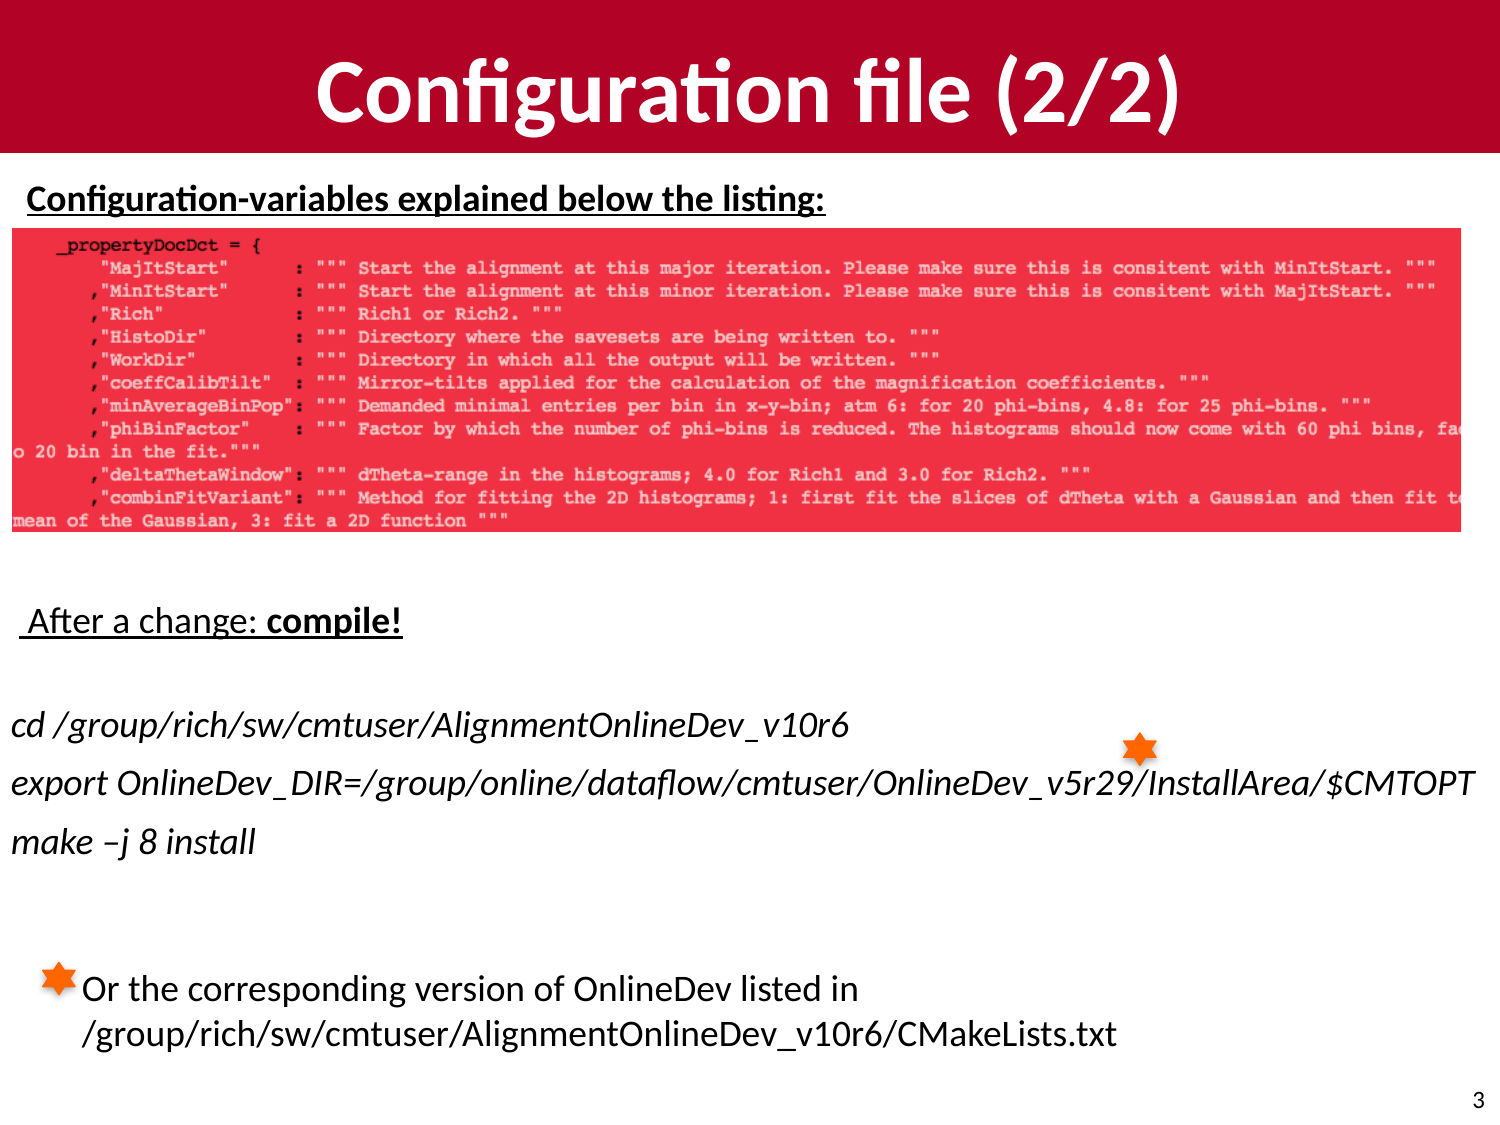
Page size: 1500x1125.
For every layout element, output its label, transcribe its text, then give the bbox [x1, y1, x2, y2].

text_box Configuration-variables explained below the listing: [11, 166, 1014, 226]
text_box [42, 961, 67, 996]
text_box [1123, 732, 1157, 767]
picture [11, 228, 1462, 532]
slide_number 3 [1149, 1068, 1500, 1125]
title Configuration file (2/2) [75, 13, 1425, 159]
text_box Or the corresponding version of OnlineDev listed in /group/rich/sw/cmtuser/AlignmentOnlineDev_v10r6/CMakeLists.txt [67, 956, 1500, 1062]
text_box After a change: compile! cd /group/rich/sw/cmtuser/AlignmentOnlineDev_v10r6 export OnlineDev_DIR=/group/online/dataflow/cmtuser/OnlineDev_v5r29/InstallArea/$CMTOPT make –j 8 install [0, 588, 1500, 914]
